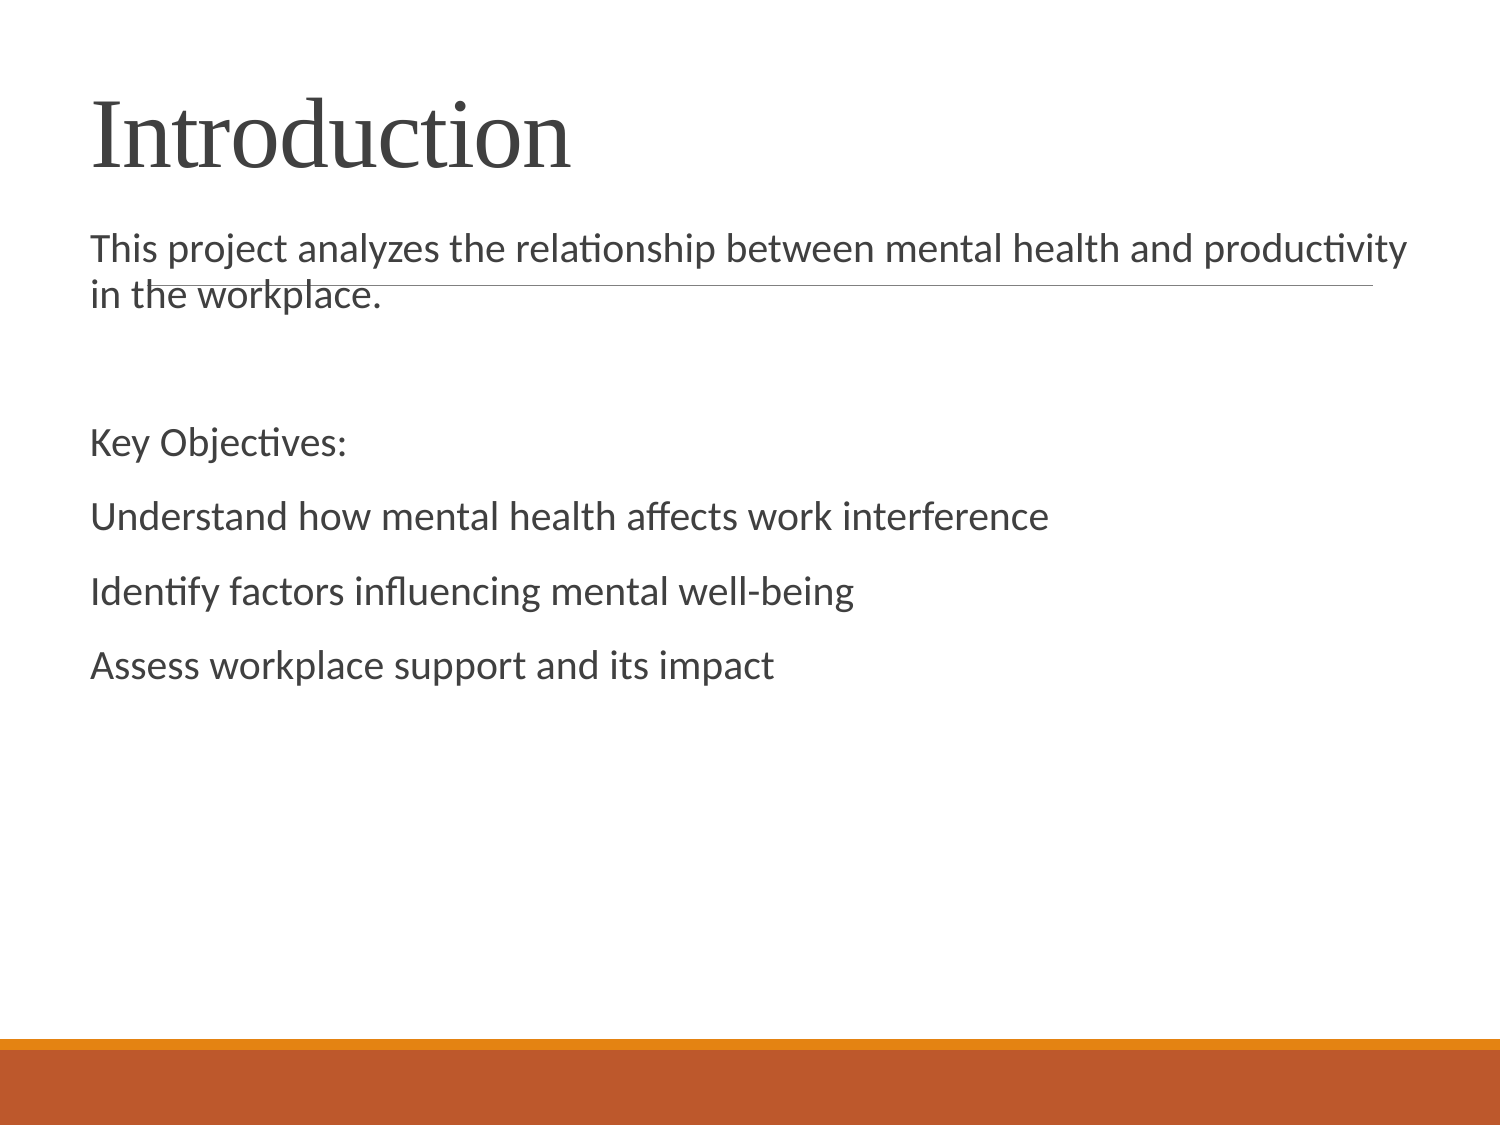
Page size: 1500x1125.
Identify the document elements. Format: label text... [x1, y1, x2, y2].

list This project analyzes the relationship between mental health and productivity in the workplace. Key Objectives: Understand how mental health affects work interference Identify factors influencing mental well-being Assess workplace support and its impact [75, 219, 1425, 962]
title Introduction [75, 45, 1425, 196]
